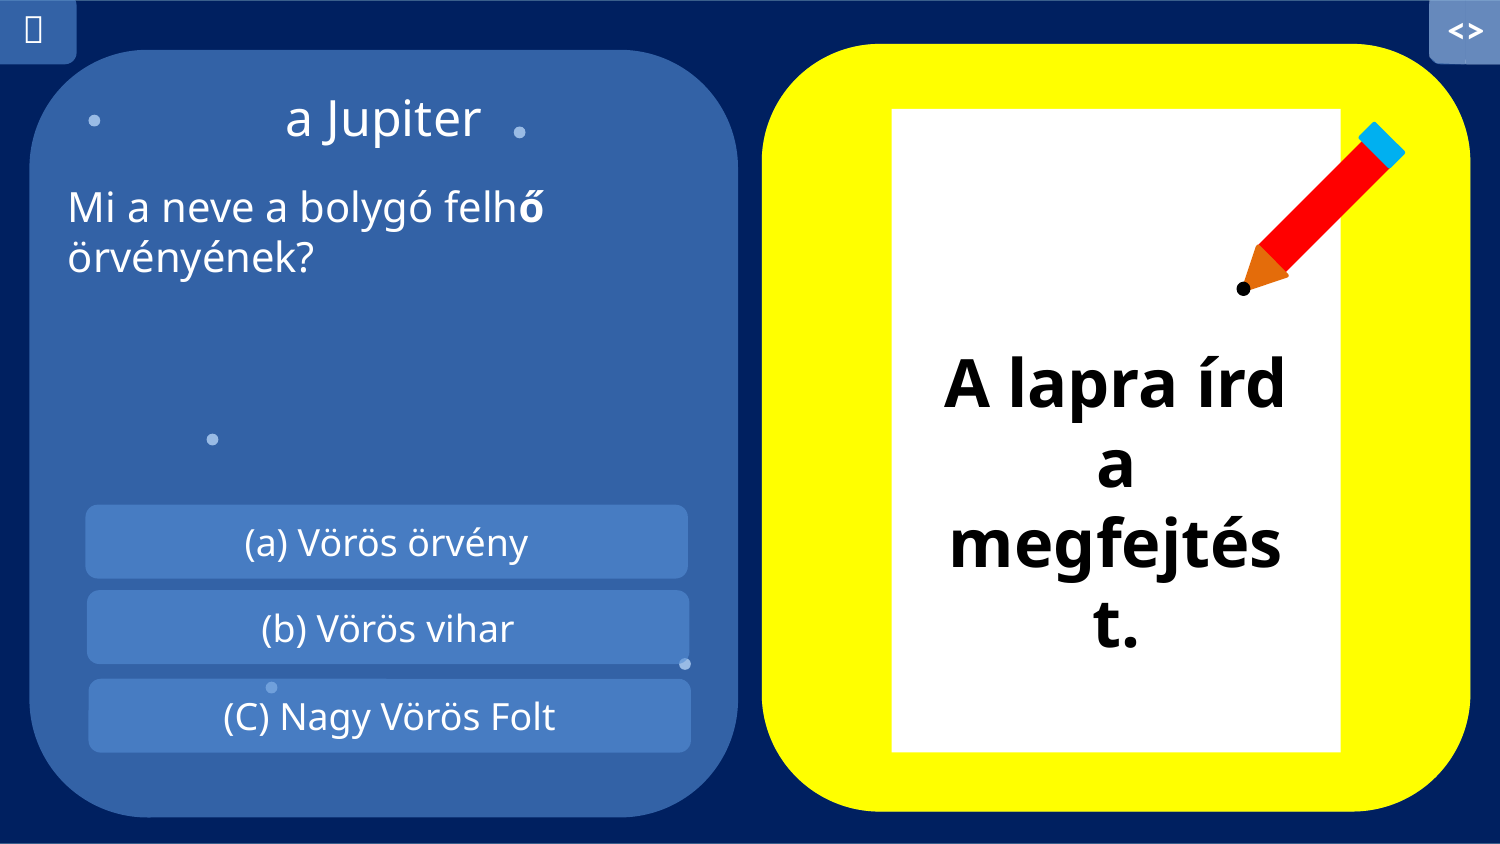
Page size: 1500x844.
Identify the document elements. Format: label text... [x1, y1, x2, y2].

text_box [759, 41, 1473, 814]
text_box [84, 503, 693, 755]
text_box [1428, 0, 1500, 65]
text_box Mi a neve a bolygó felhő örvényének? [53, 173, 715, 289]
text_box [1237, 124, 1404, 297]
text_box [783, 96, 1449, 747]
text_box  [0, 0, 79, 67]
text_box a Jupiter [135, 79, 632, 154]
text_box [27, 47, 741, 820]
text_box [0, 0, 1500, 844]
